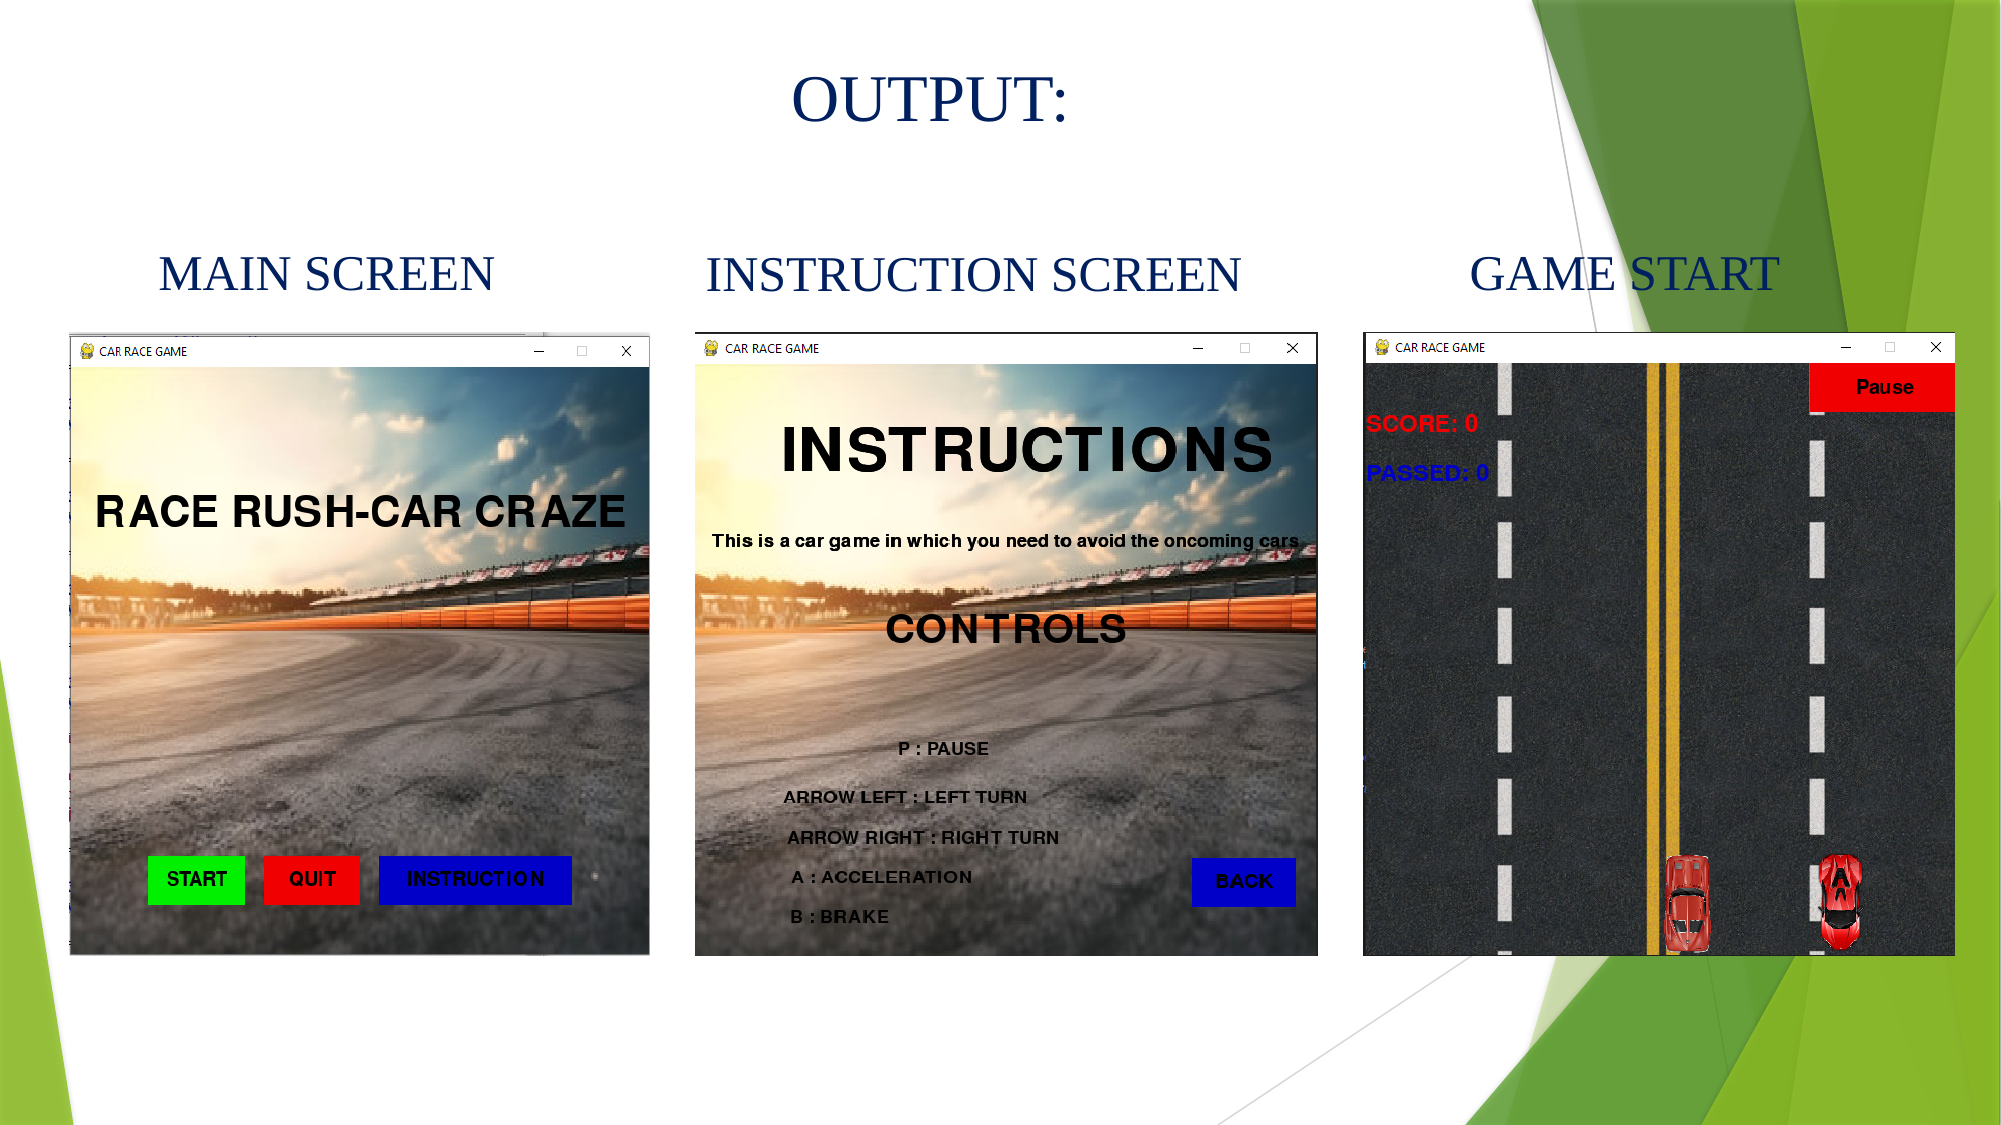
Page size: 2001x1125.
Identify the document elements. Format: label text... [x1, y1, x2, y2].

text_box INSTRUCTION SCREEN [690, 234, 1258, 309]
text_box GAME START [1454, 233, 1807, 309]
picture [68, 331, 651, 957]
picture [695, 331, 1319, 957]
text_box OUTPUT: [497, 46, 1364, 142]
text_box MAIN SCREEN [143, 233, 511, 309]
picture [1363, 331, 1956, 957]
